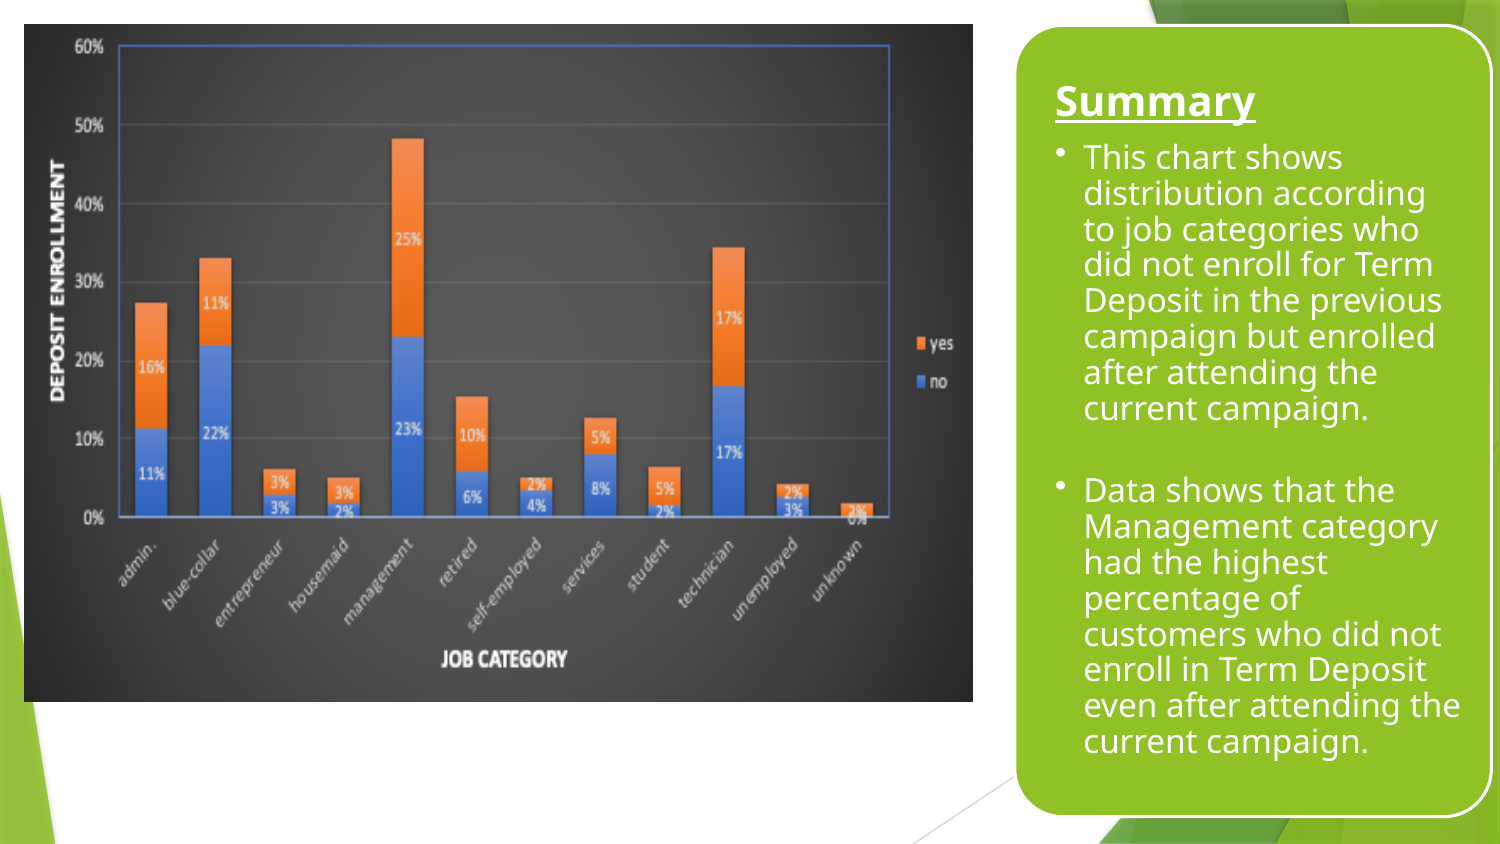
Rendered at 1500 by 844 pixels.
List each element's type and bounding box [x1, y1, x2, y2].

text_box [1014, 24, 1492, 818]
picture [24, 24, 974, 702]
